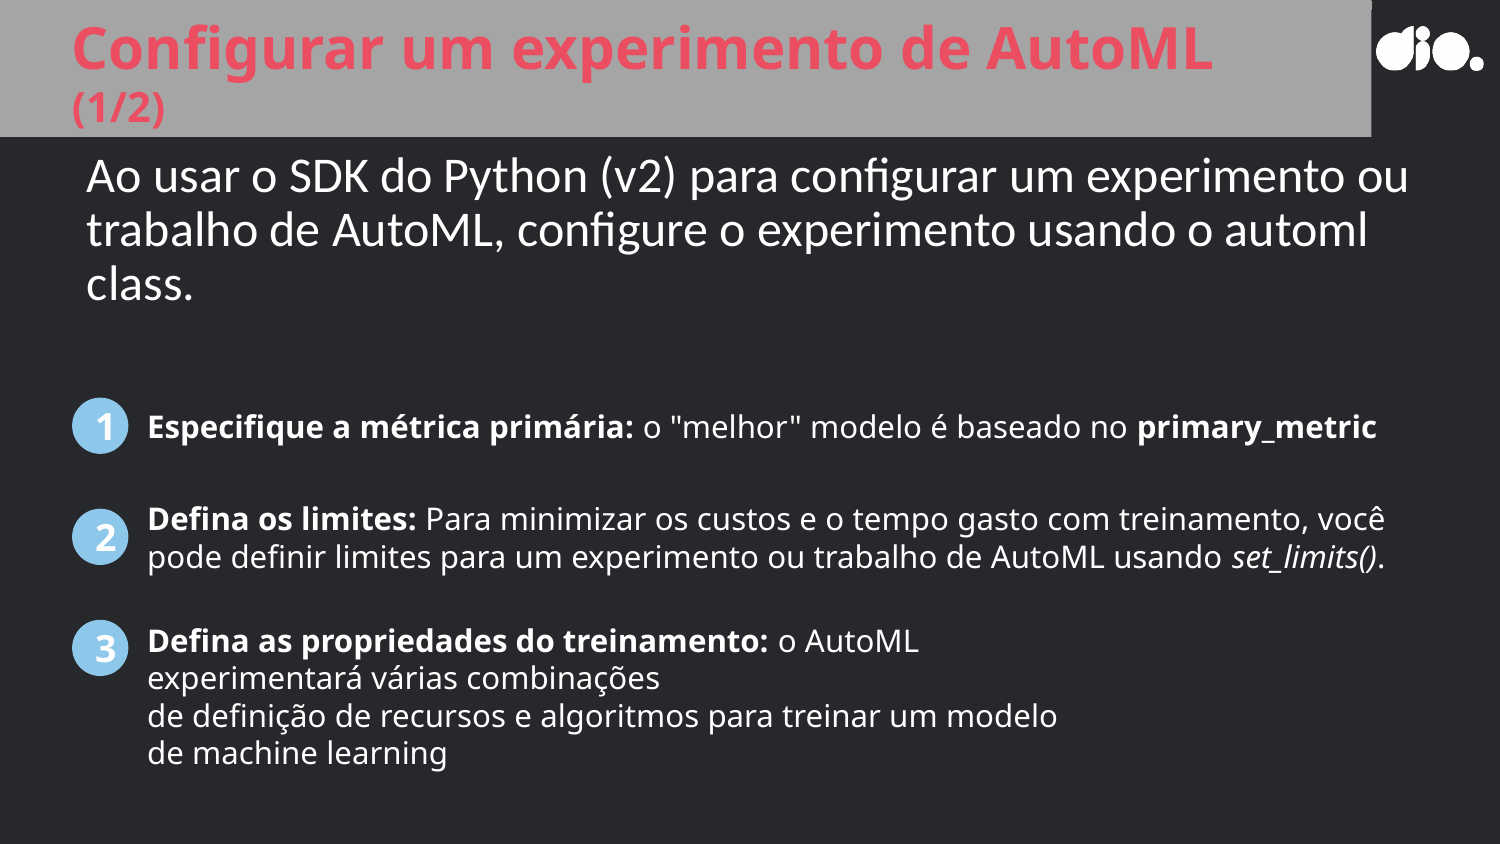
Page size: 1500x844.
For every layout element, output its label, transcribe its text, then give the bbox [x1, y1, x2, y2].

list Ao usar o SDK do Python (v2) para configurar um experimento ou trabalho de AutoML, configure o experimento usando o automl class. [72, 142, 1444, 321]
text_box 3 [71, 618, 130, 678]
text_box Especifique a métrica primária: o "melhor" modelo é baseado no primary_metric [147, 406, 1428, 445]
picture [1376, 26, 1484, 71]
text_box Defina as propriedades do treinamento: o AutoML experimentará várias combinações de definição de recursos e algoritmos para treinar um modelo de machine learning [147, 621, 1104, 771]
text_box 2 [71, 507, 130, 567]
text_box Configurar um experimento de AutoML (1/2) [0, 0, 1372, 137]
text_box Defina os limites: Para minimizar os custos e o tempo gasto com treinamento, você pode definir limites para um experimento ou trabalho de AutoML usando set_limits(). [147, 499, 1428, 575]
text_box 1 [71, 396, 130, 455]
